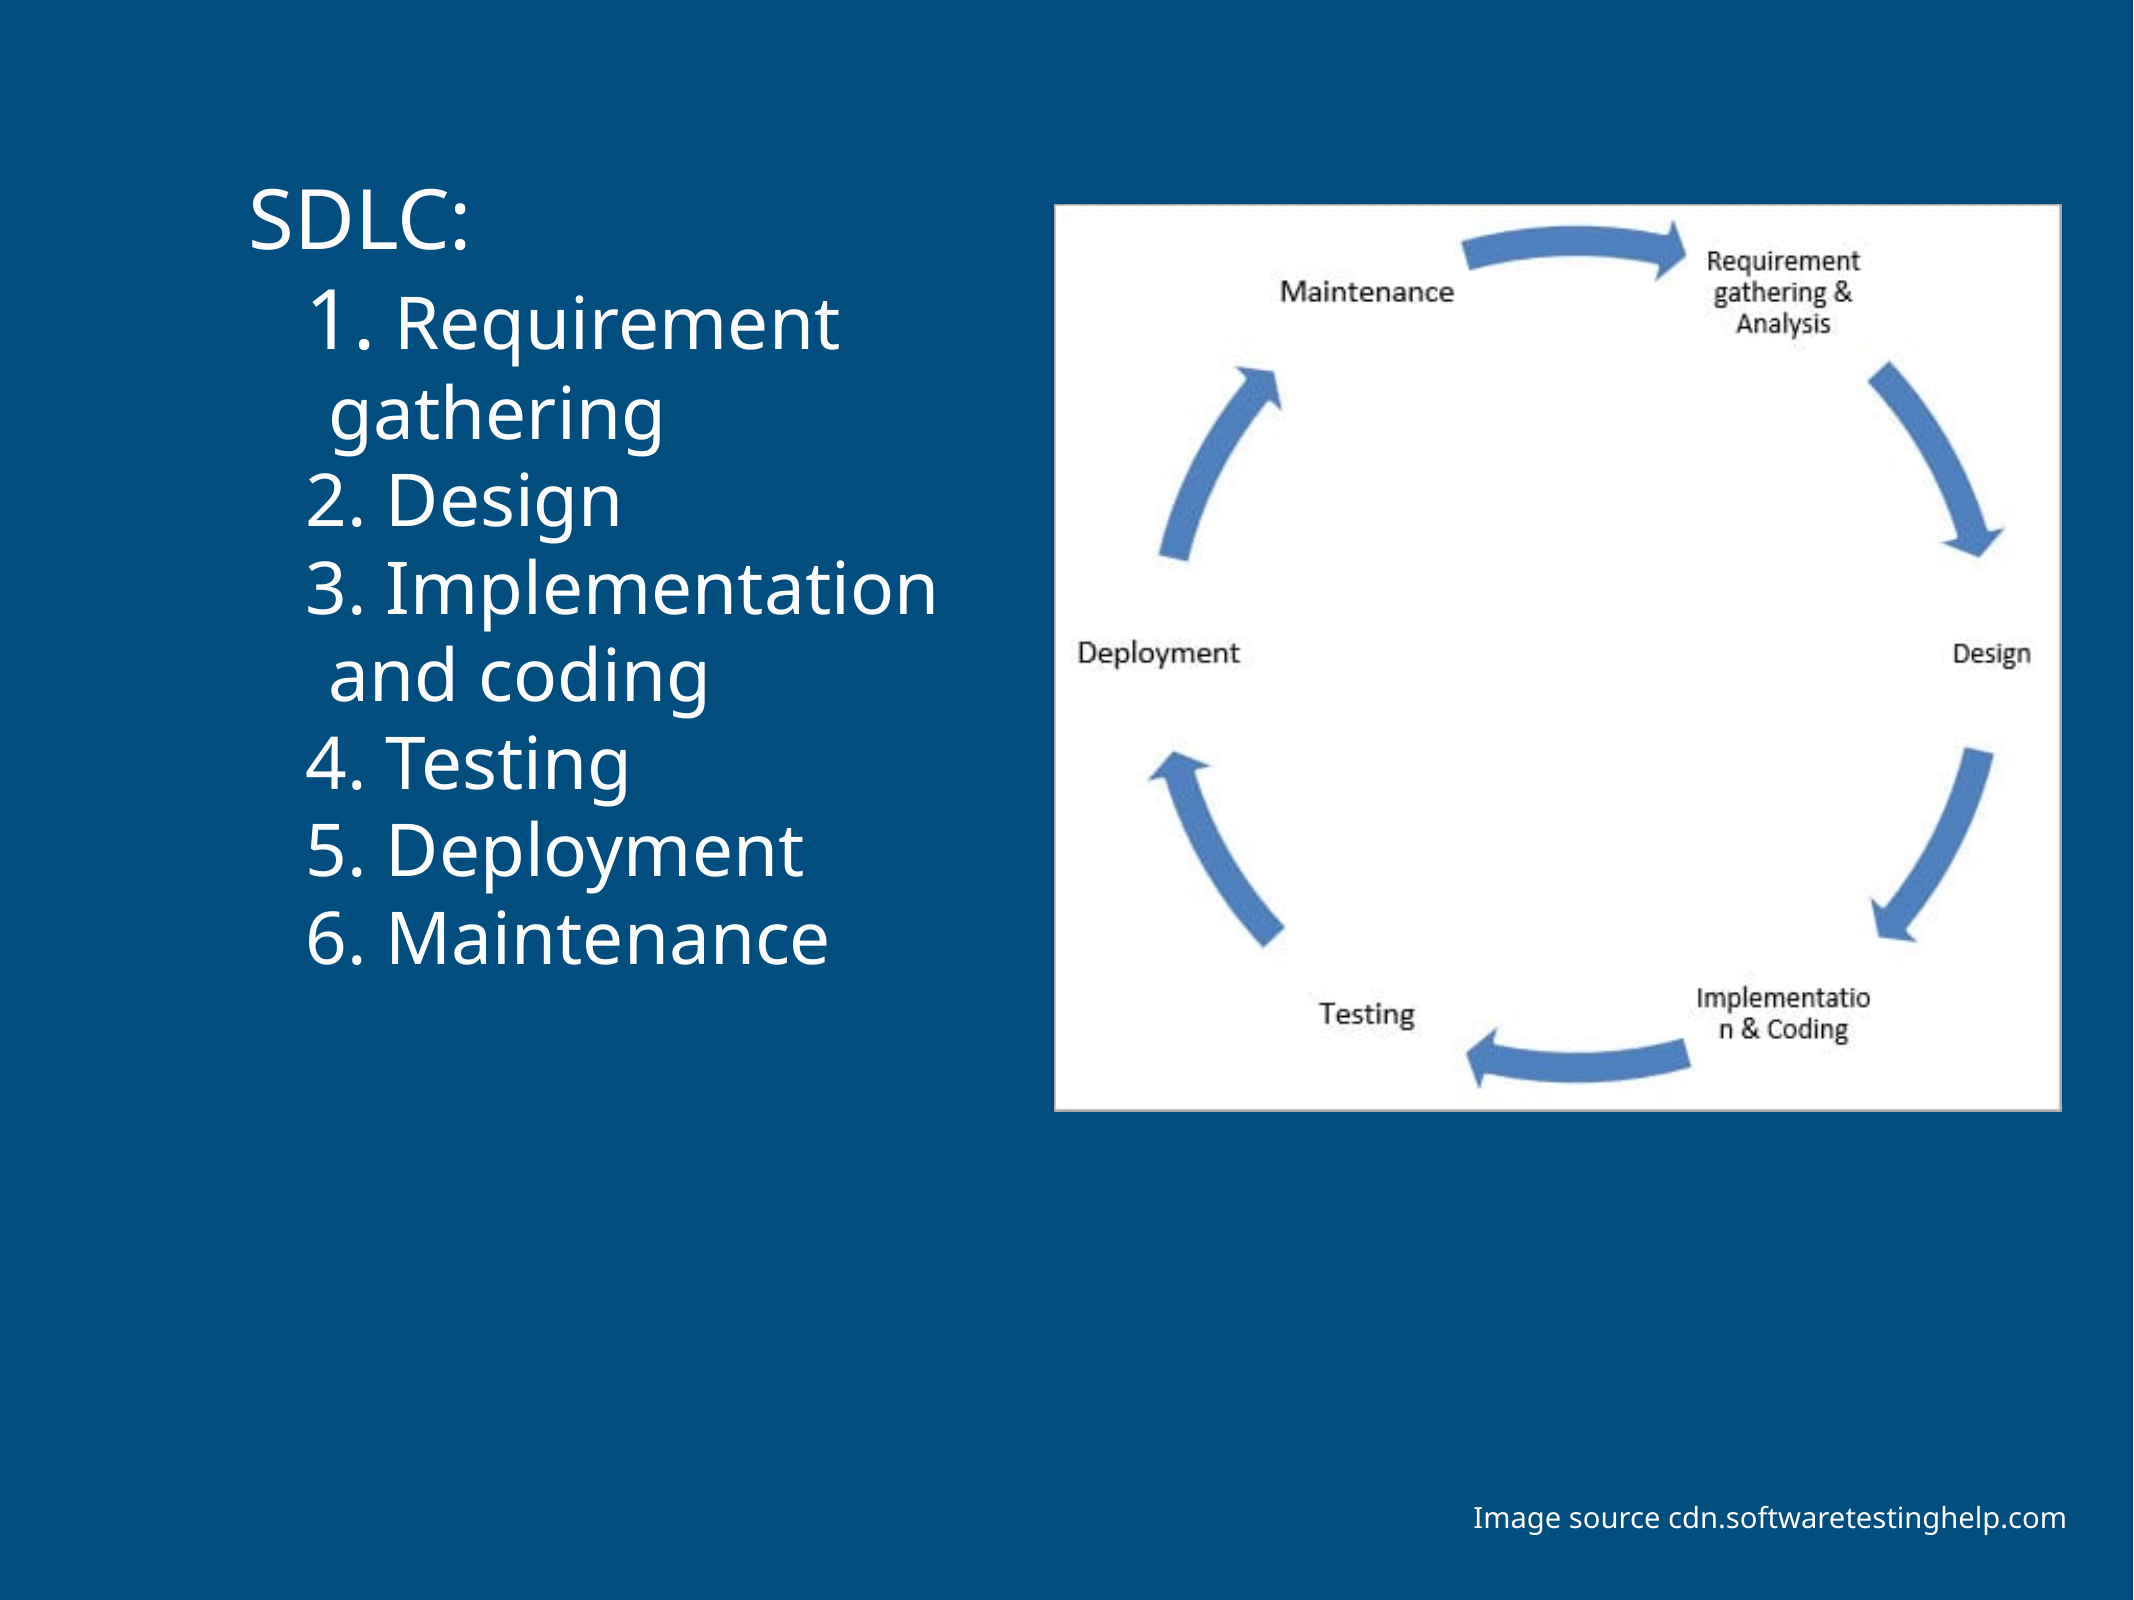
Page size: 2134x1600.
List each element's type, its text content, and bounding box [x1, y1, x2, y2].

list SDLC: 1. Requirement gathering 2. Design 3. Implementation and coding 4. Testing 5. Deployment 6. Maintenance [232, 149, 1026, 1478]
picture [1054, 204, 2062, 1112]
text_box Image source cdn.softwaretestinghelp.com [593, 1491, 2076, 1544]
